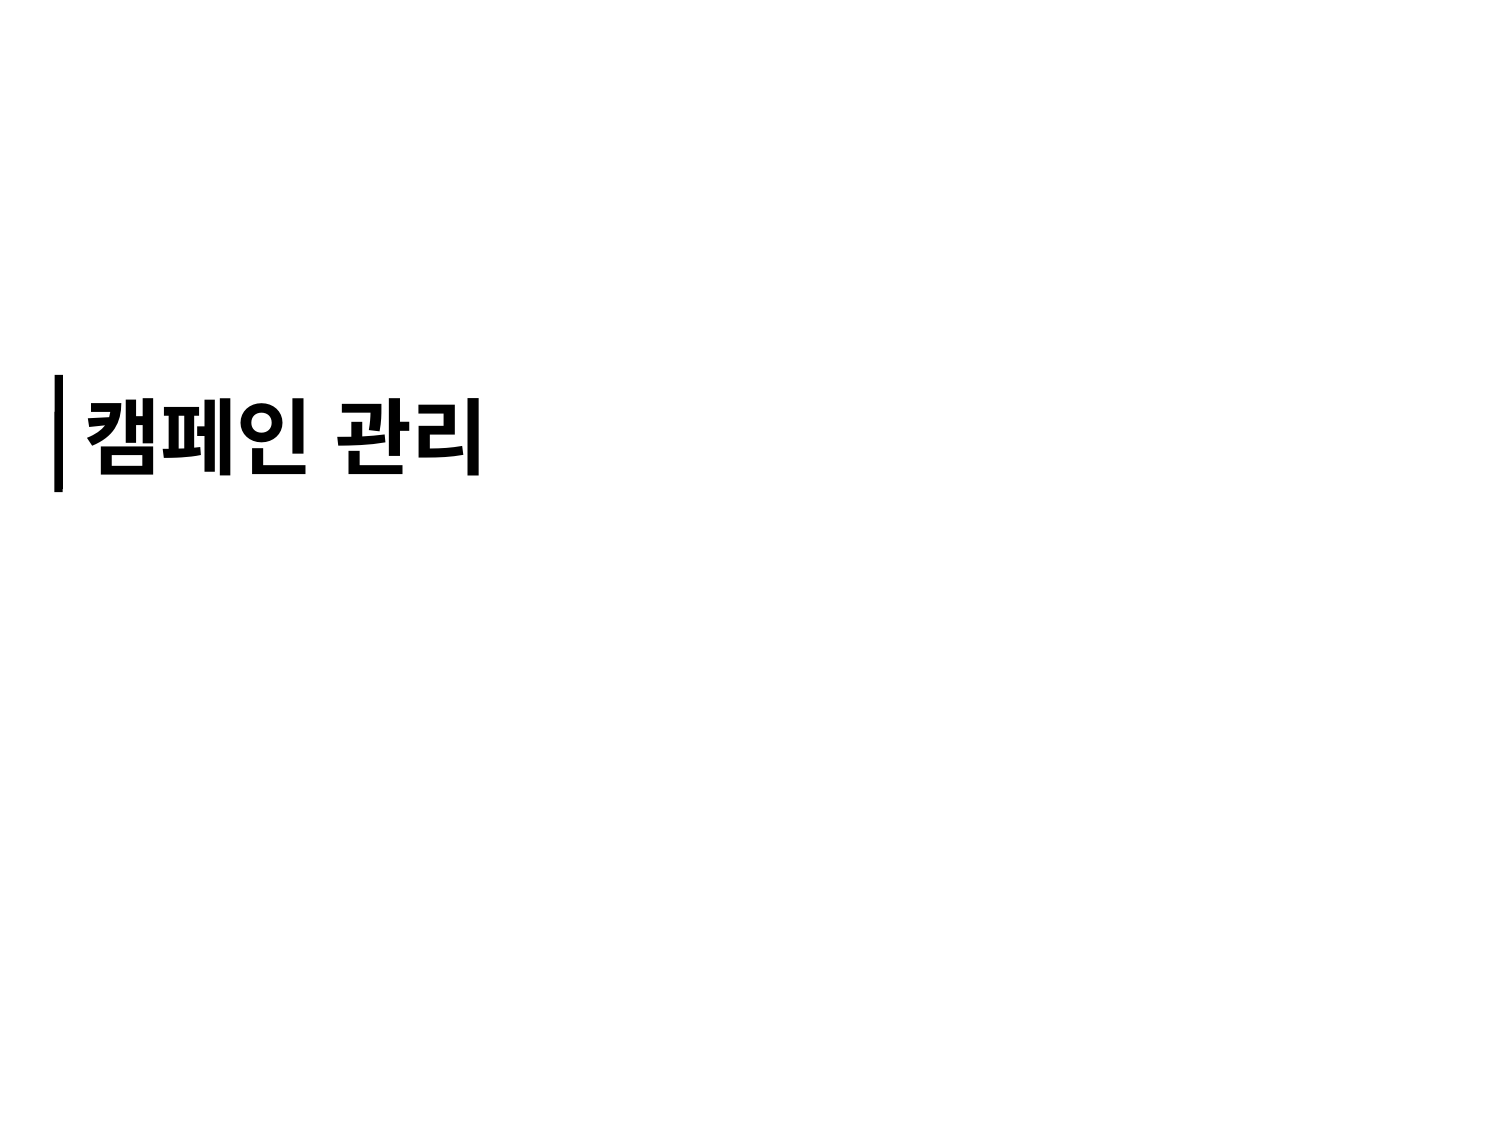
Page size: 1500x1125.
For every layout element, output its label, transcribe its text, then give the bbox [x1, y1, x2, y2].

text_box 캠페인 관리 [70, 377, 1454, 493]
